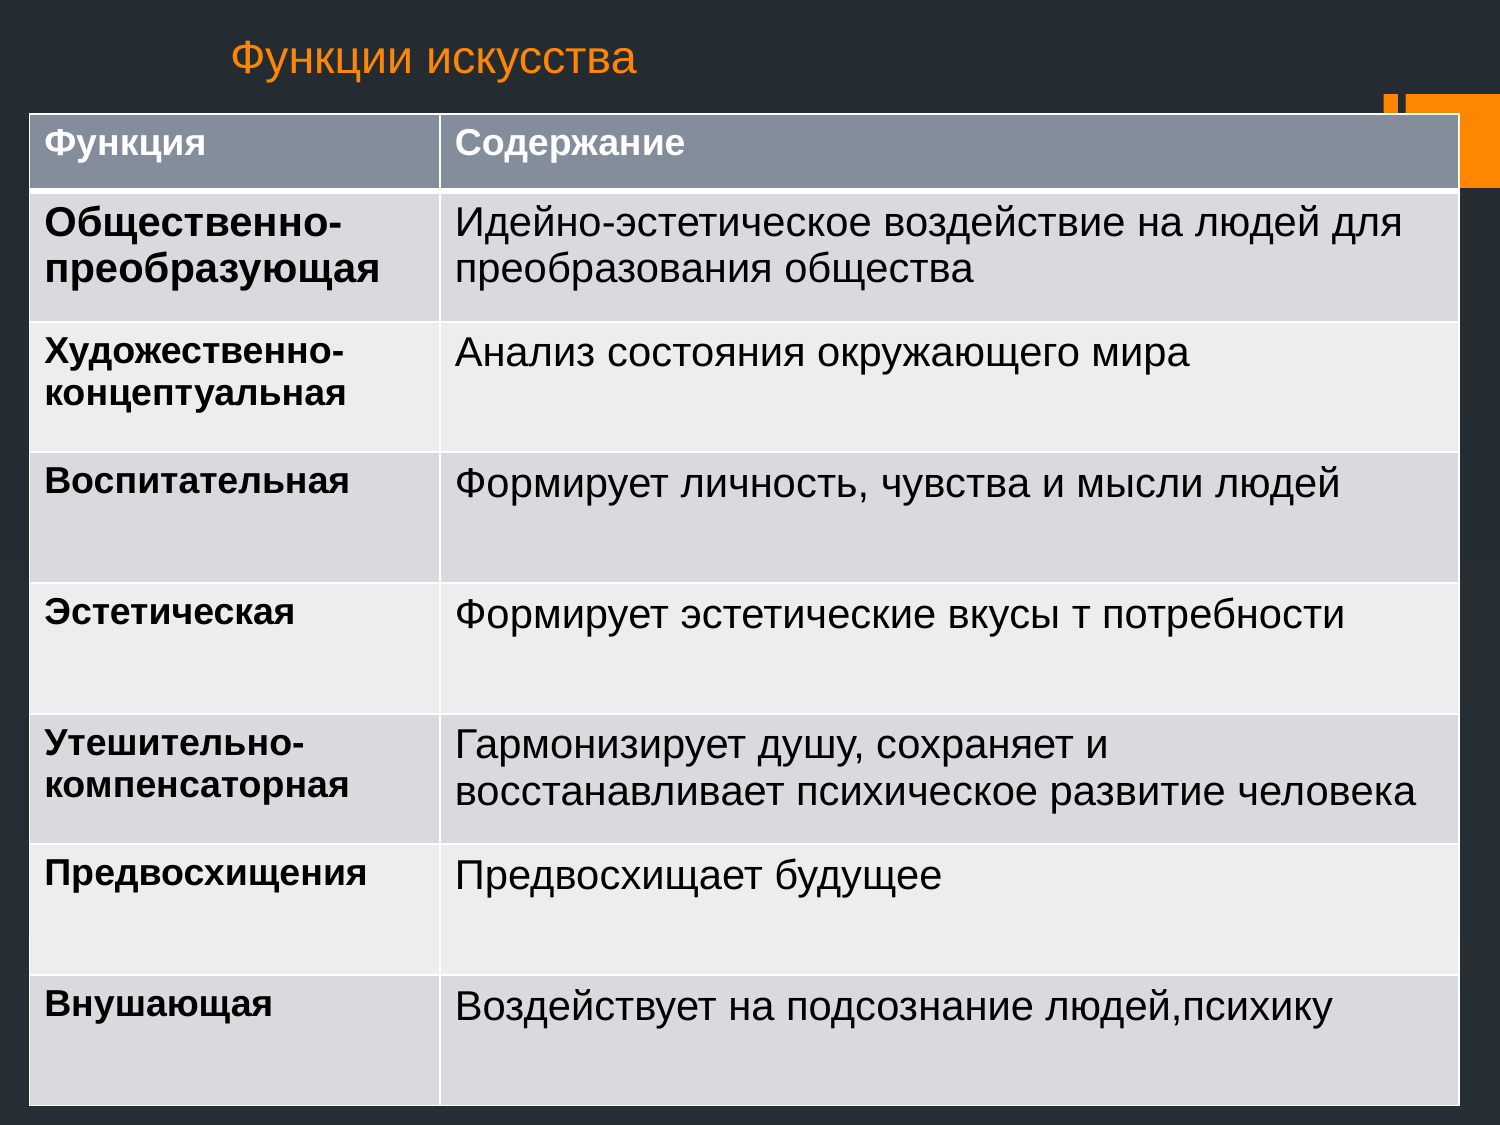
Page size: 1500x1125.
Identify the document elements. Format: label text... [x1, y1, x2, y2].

table_cell Формирует эстетические вкусы т потребности [441, 584, 1458, 713]
table_cell Предвосхищает будущее [441, 845, 1458, 974]
table_cell Предвосхищения [30, 845, 439, 974]
table_cell Воспитательная [30, 453, 439, 582]
table_cell Внушающая [30, 976, 439, 1105]
table_header Функция [30, 115, 439, 188]
table_cell Общественно-преобразующая [30, 194, 439, 321]
table_cell Воздействует на подсознание людей,психику [441, 976, 1458, 1105]
table_cell Утешительно-компенсаторная [30, 715, 439, 843]
table_cell Идейно-эстетическое воздействие на людей для преобразования общества [441, 194, 1458, 321]
table_header Содержание [441, 115, 1458, 188]
table_cell Гармонизирует душу, сохраняет и восстанавливает психическое развитие человека [441, 715, 1458, 843]
table_cell Художественно-концептуальная [30, 323, 439, 451]
table_cell Анализ состояния окружающего мира [441, 323, 1458, 451]
table_cell Формирует личность, чувства и мысли людей [441, 453, 1458, 582]
title Функции искусства [150, 19, 1350, 90]
table_cell Эстетическая [30, 584, 439, 713]
